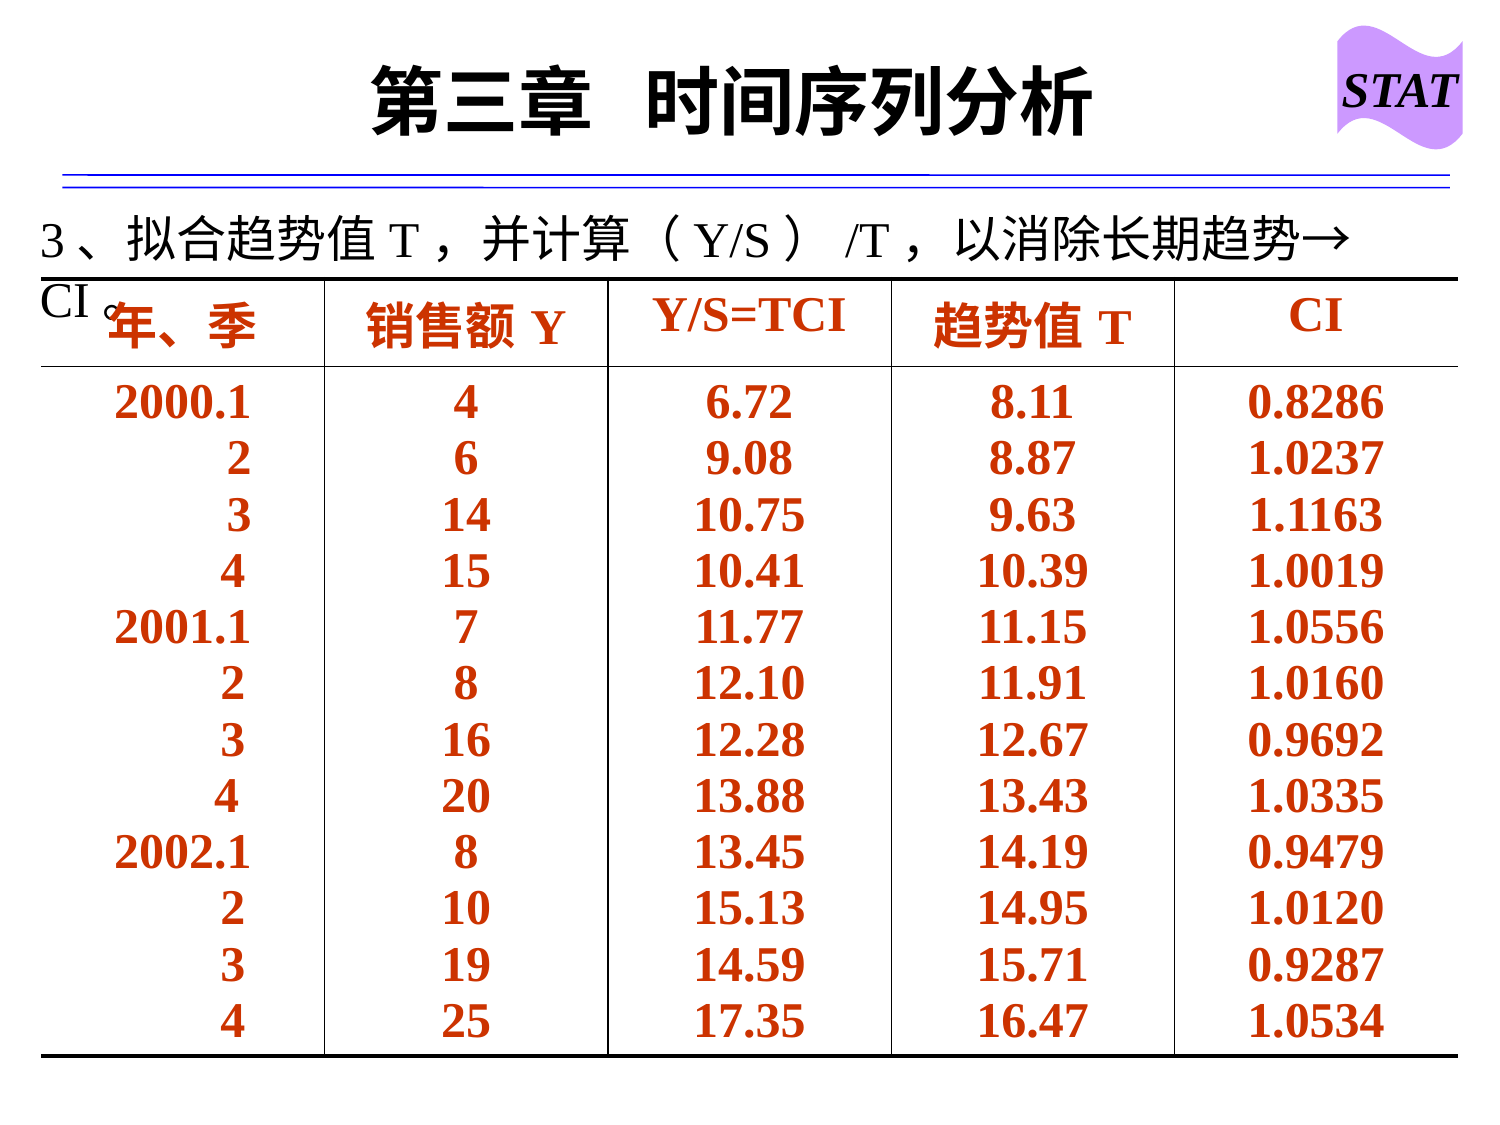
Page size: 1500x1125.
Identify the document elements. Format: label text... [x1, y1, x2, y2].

table_header Y/S=TCI [609, 281, 891, 366]
text_box STAT [1337, 25, 1463, 150]
table_header 年、季 [41, 281, 324, 366]
table_cell 0.8286 1.0237 1.1163 1.0019 1.0556 1.0160 0.9692 1.0335 0.9479 1.0120 0.9287 1.0534 [1175, 367, 1458, 1054]
table_header 趋势值T [892, 281, 1174, 366]
table_cell 2000.1 2 3 4 2001.1 2 3 4 2002.1 2 3 4 [41, 367, 324, 1054]
table_cell 8.11 8.87 9.63 10.39 11.15 11.91 12.67 13.43 14.19 14.95 15.71 16.47 [892, 367, 1174, 1054]
table_cell 6.72 9.08 10.75 10.41 11.77 12.10 12.28 13.88 13.45 15.13 14.59 17.35 [609, 367, 891, 1054]
title 第三章 时间序列分析 [74, 49, 1388, 151]
table_header 销售额Y [325, 281, 607, 366]
subtitle 3、拟合趋势值T，并计算（Y/S）/T，以消除长期趋势→ CI。 [24, 199, 1476, 1088]
table_cell 4 6 14 15 7 8 16 20 8 10 19 25 [325, 367, 607, 1054]
table_header CI [1175, 281, 1458, 366]
